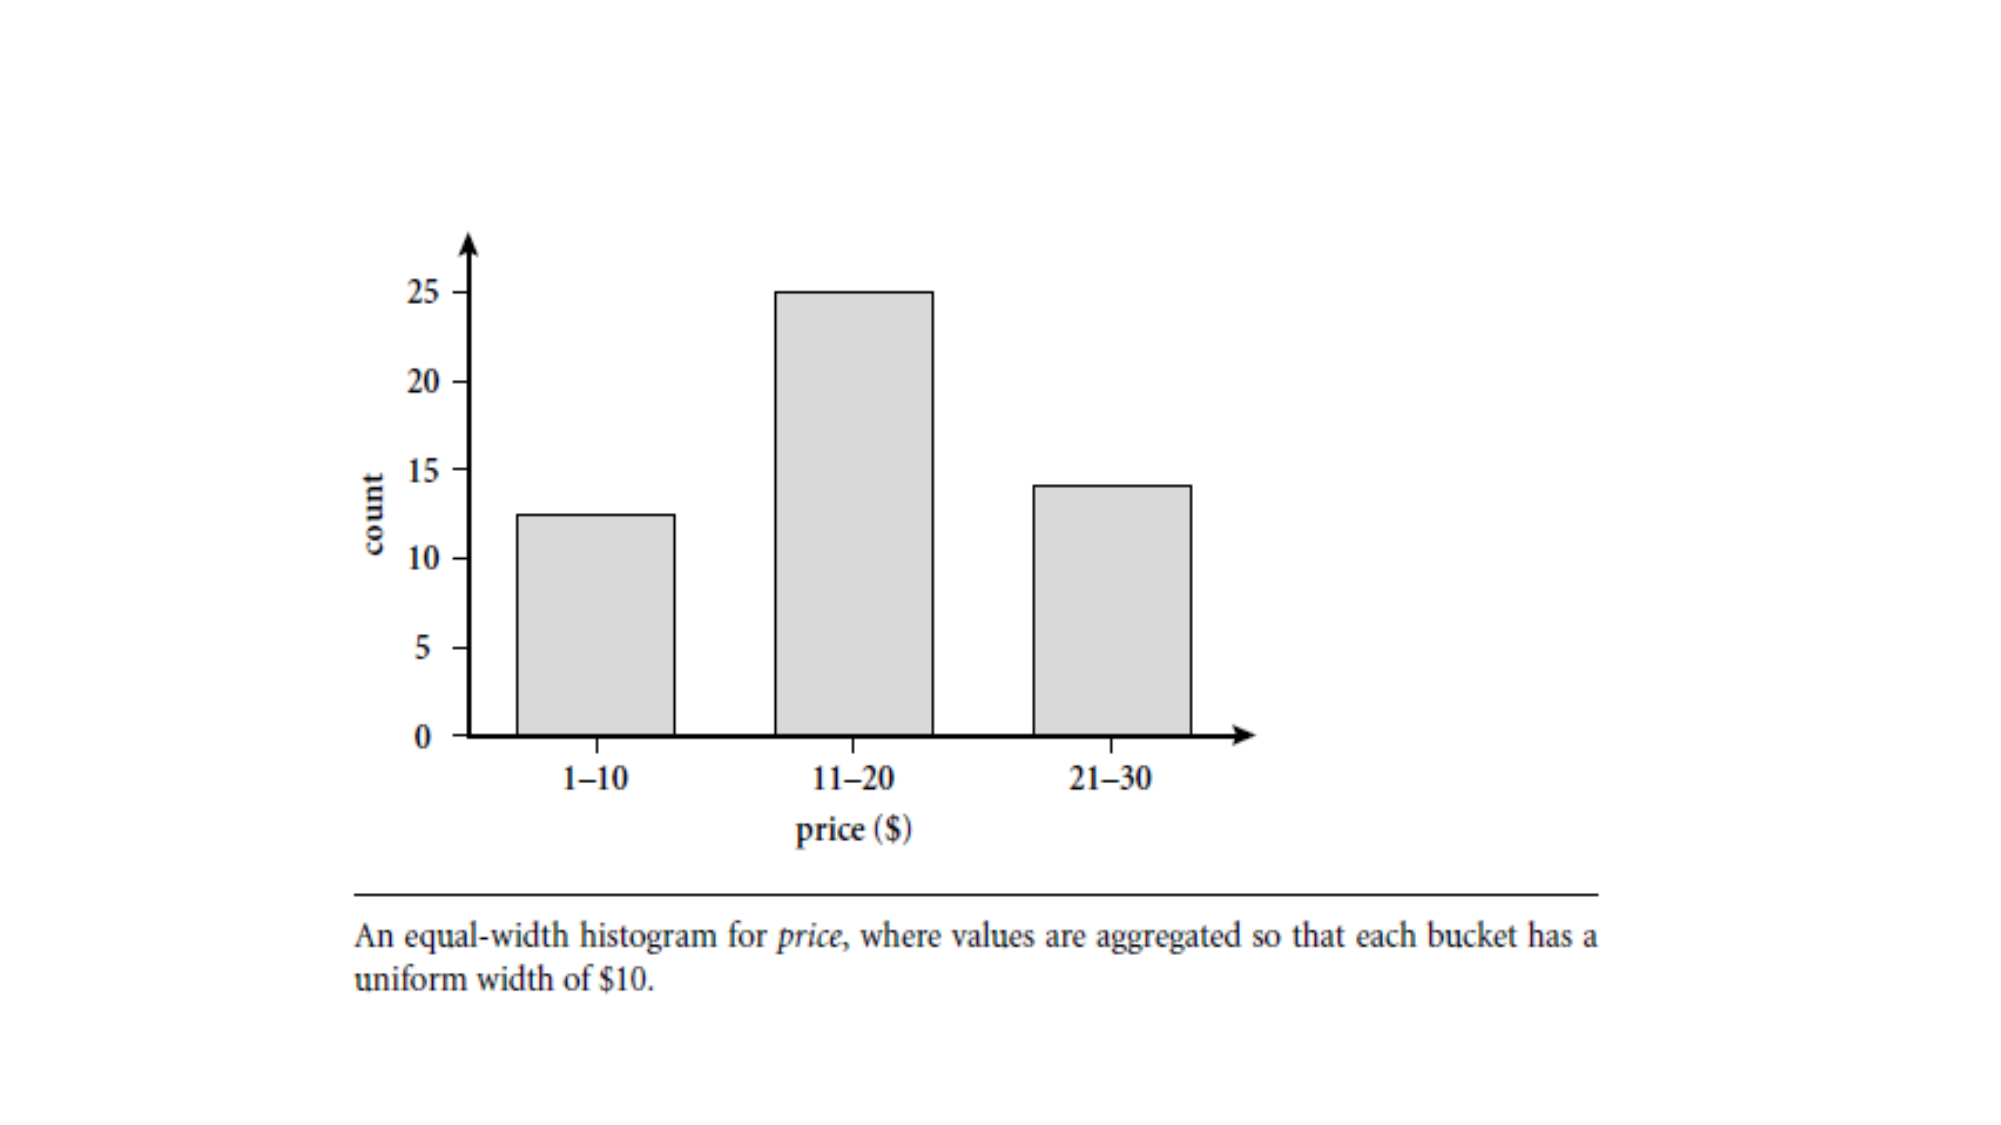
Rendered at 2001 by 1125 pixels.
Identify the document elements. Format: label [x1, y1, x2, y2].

list [349, 149, 1625, 1013]
